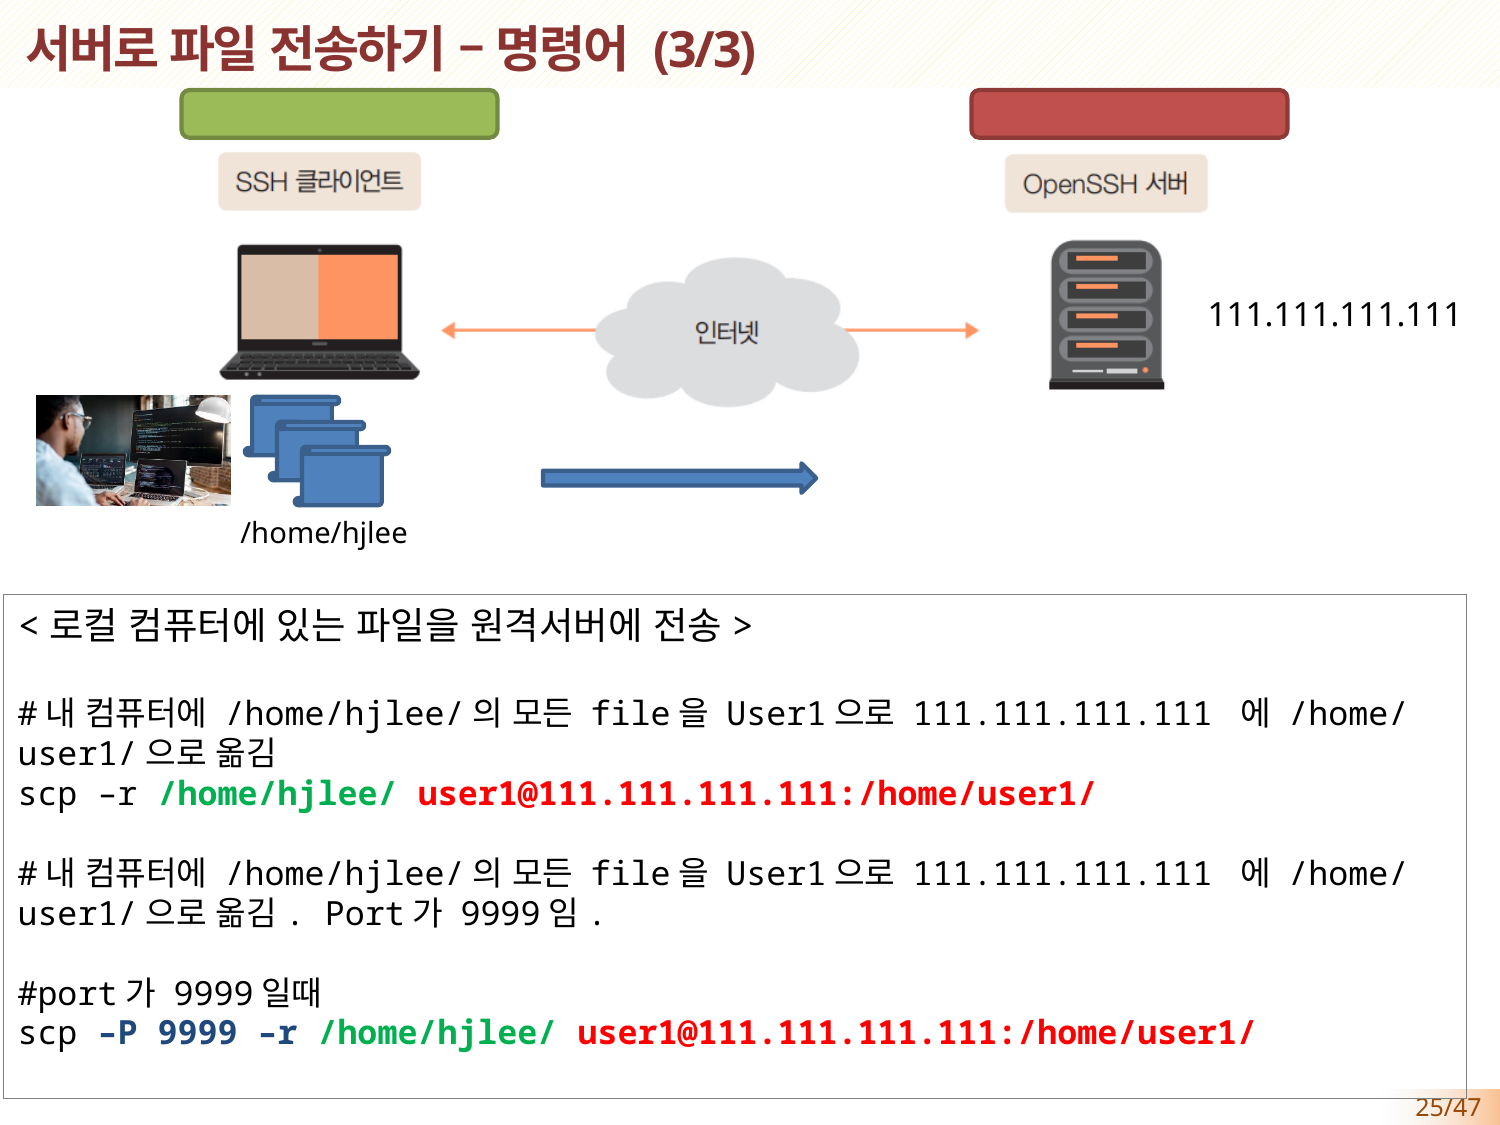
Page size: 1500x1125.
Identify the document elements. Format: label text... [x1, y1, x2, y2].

title 서버로 파일 전송하기 – 명령어 (3/3) [10, 8, 1288, 87]
text_box <로컬 컴퓨터에 있는 파일을 원격서버에 전송> #내 컴퓨터에 /home/hjlee/의 모든 file을 User1으로 111.111.111.111 에 /home/user1/으로 옮김 scp –r /home/hjlee/ user1@111.111.111.111:/home/user1/ #내 컴퓨터에 /home/hjlee/의 모든 file을 User1으로 111.111.111.111 에 /home/user1/으로 옮김. Port가 9999임. #port가 9999일때 scp –P 9999 –r /home/hjlee/ user1@111.111.111.111:/home/user1/ [3, 594, 1467, 1099]
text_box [36, 89, 1500, 558]
